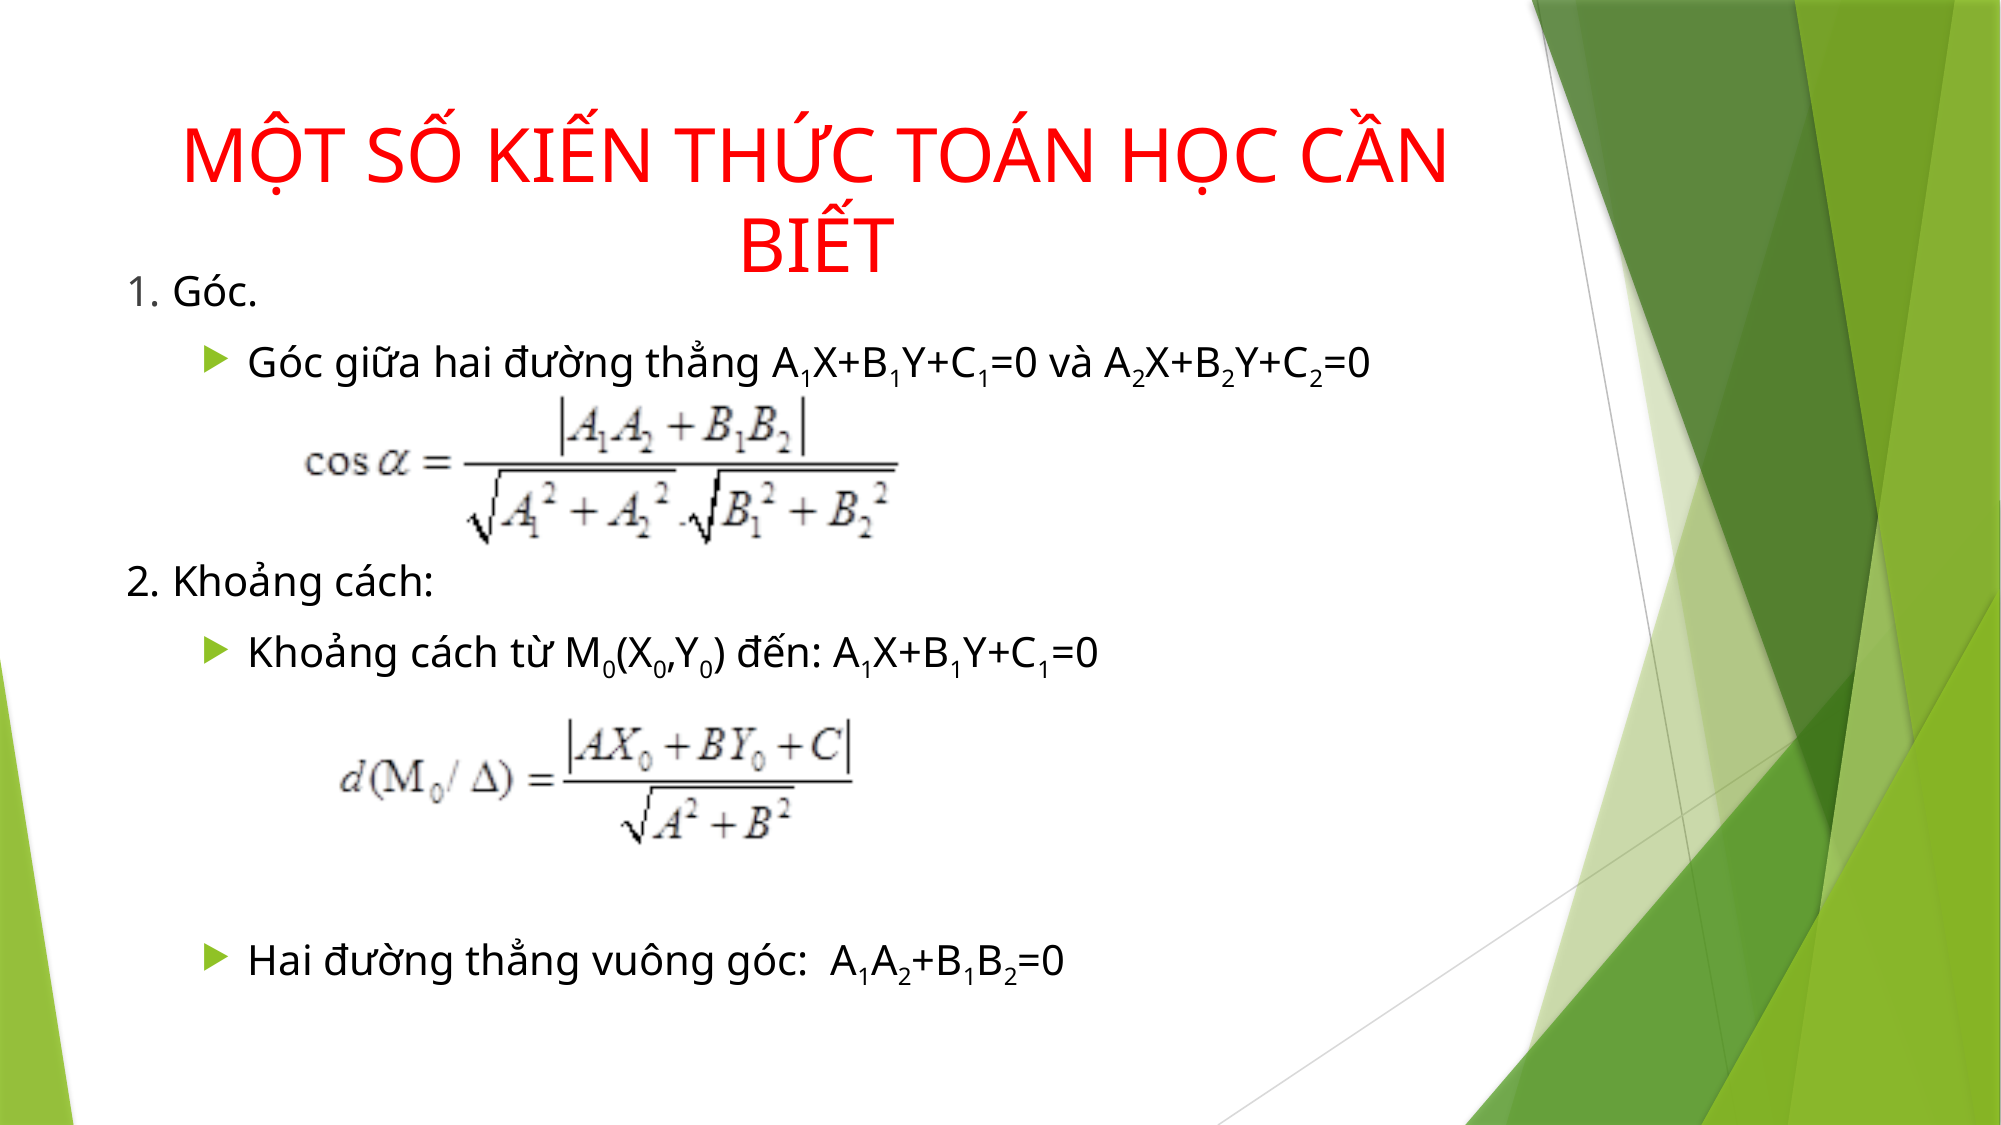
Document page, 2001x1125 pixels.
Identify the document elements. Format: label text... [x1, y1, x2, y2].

picture [299, 388, 913, 556]
title MỘT SỐ KIẾN THỨC TOÁN HỌC CẦN BIẾT [111, 99, 1522, 257]
picture [335, 711, 868, 854]
list 1. Góc. Góc giữa hai đường thẳng A1X+B1Y+C1=0 và A2X+B2Y+C2=0 2. Khoảng cách: Khoảng cách từ M0(X0,Y0) đến: A1X+B1Y+C1=0 Hai đường thẳng vuông góc: A1A2+B1B2=0 [111, 257, 1606, 1125]
